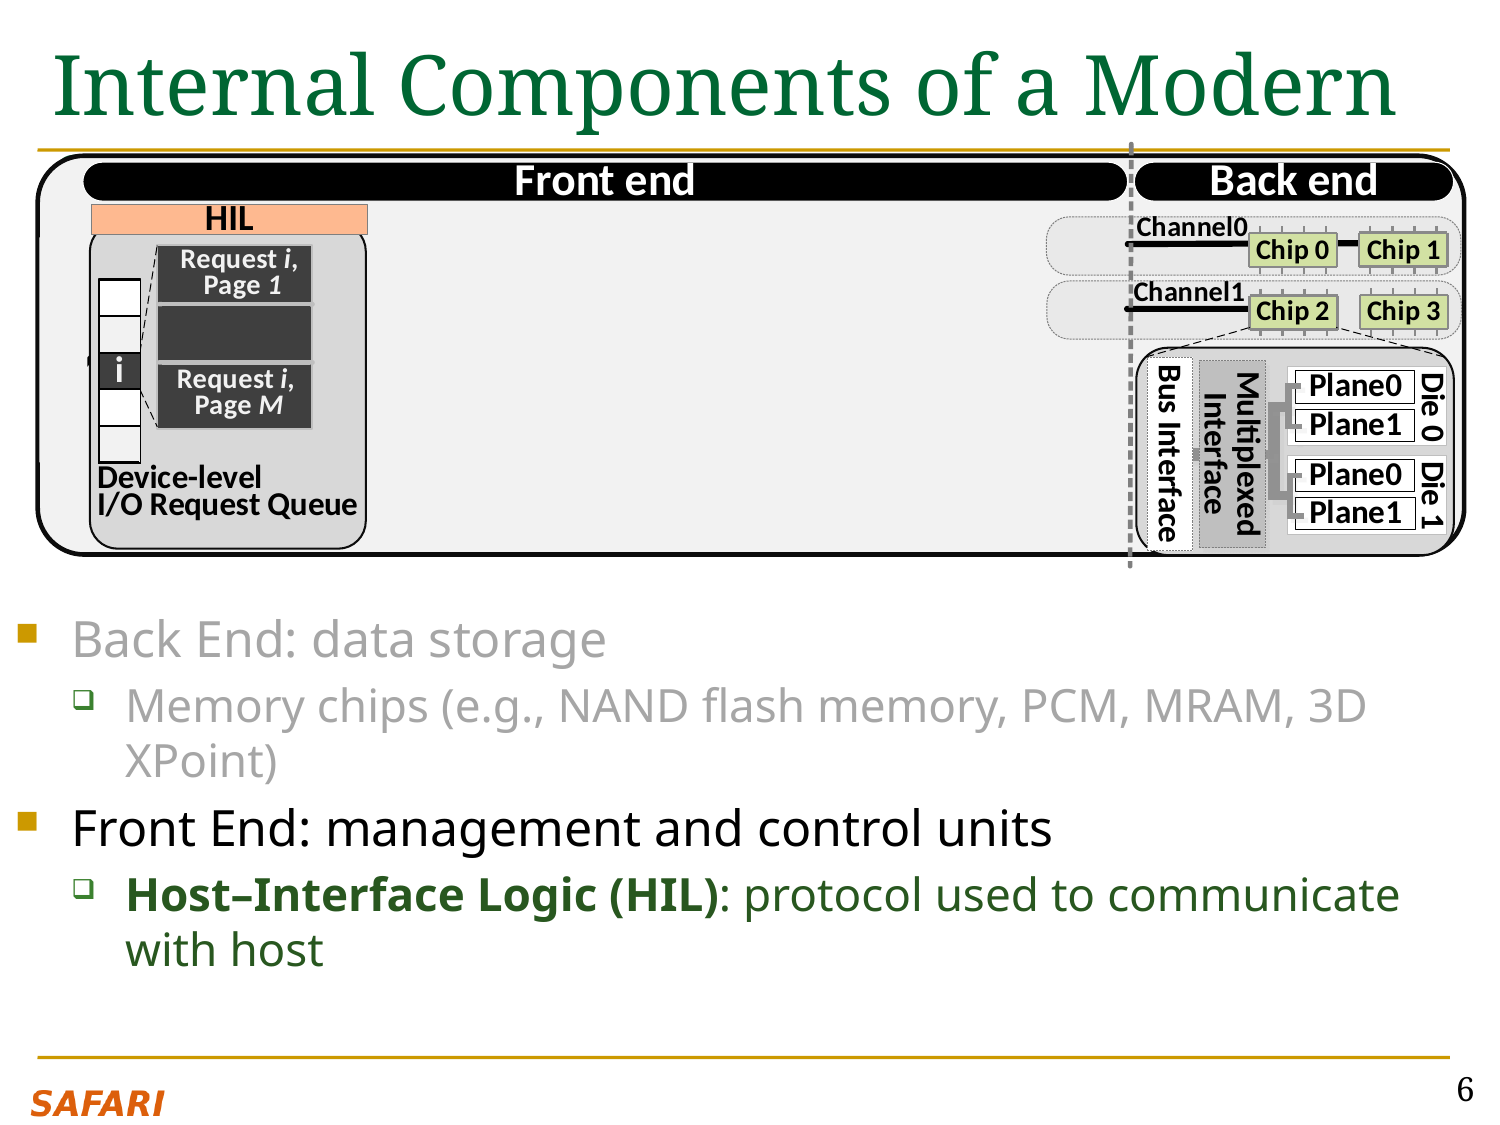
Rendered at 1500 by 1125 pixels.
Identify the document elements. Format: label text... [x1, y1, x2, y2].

picture [5, 138, 1467, 569]
picture [29, 1083, 169, 1124]
slide_number 6 [1139, 1073, 1490, 1121]
list Back End: data storage Memory chips (e.g., NAND flash memory, PCM, MRAM, 3D XPoint) Front End: management and control units Host–Interface Logic (HIL): protocol used to communicate with host [0, 599, 1490, 1073]
title Internal Components of a Modern SSD [37, 24, 1450, 136]
